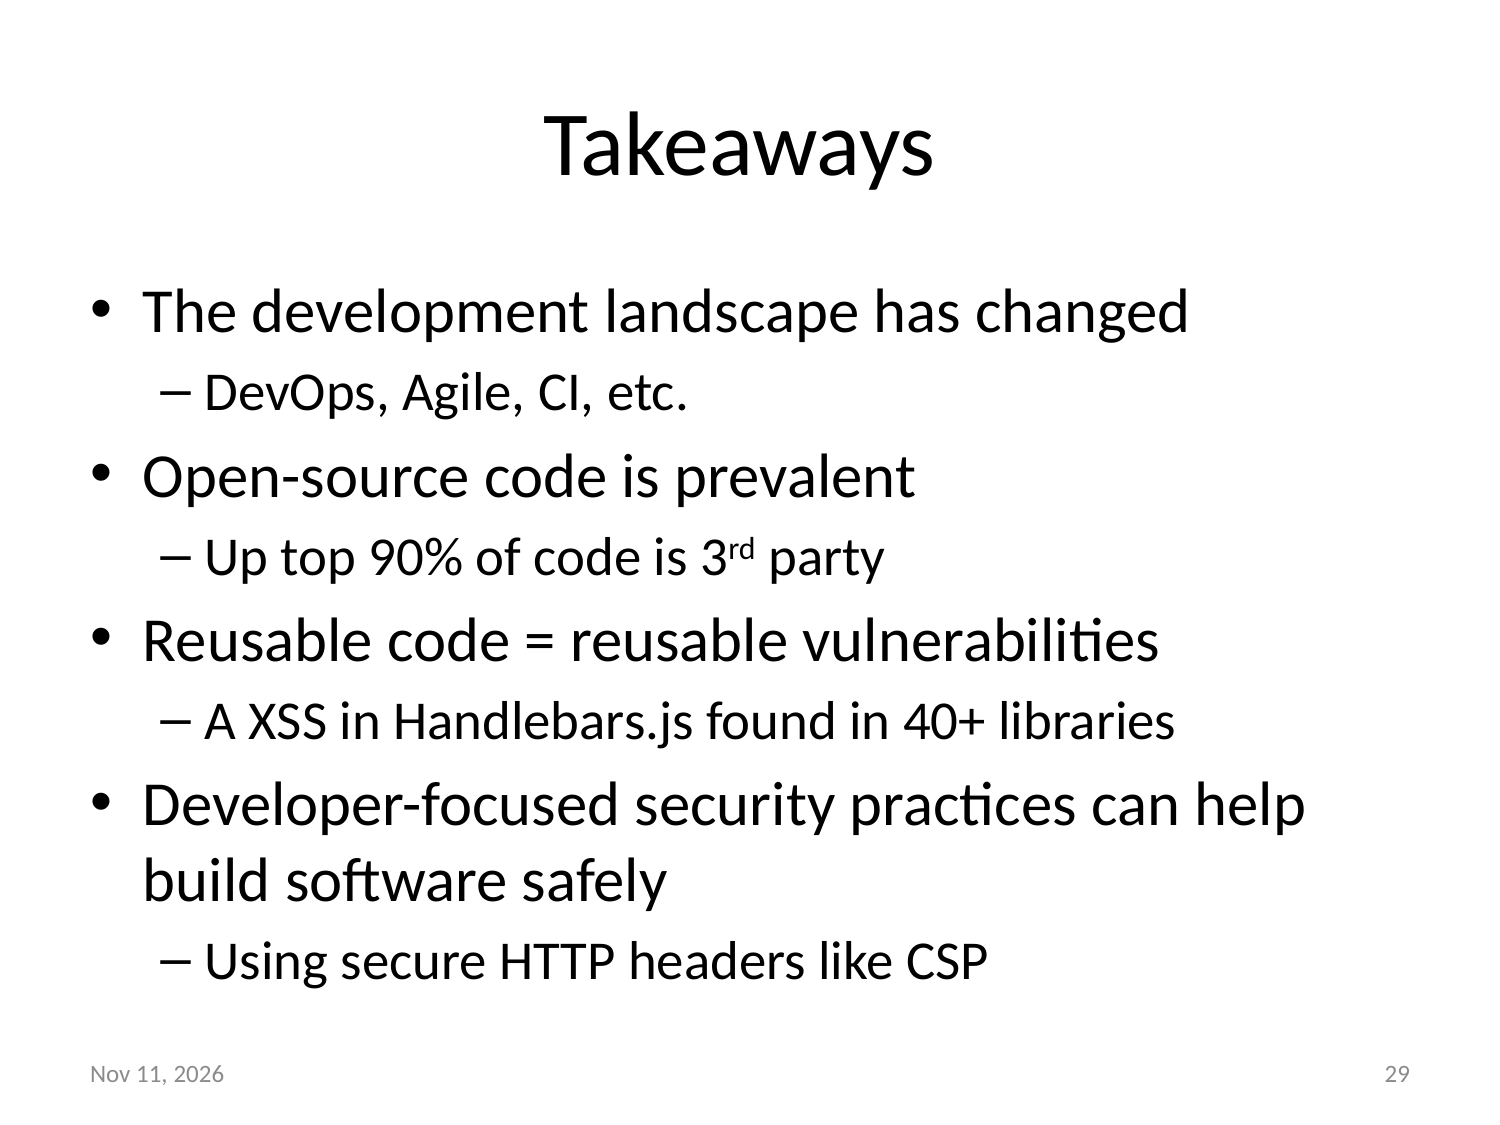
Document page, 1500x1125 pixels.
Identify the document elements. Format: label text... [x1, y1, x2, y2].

title Takeaways [75, 45, 1425, 233]
list The development landscape has changed DevOps, Agile, CI, etc. Open-source code is prevalent Up top 90% of code is 3rd party Reusable code = reusable vulnerabilities A XSS in Handlebars.js found in 40+ libraries Developer-focused security practices can help build software safely Using secure HTTP headers like CSP [75, 262, 1425, 1005]
slide_number 29 [1074, 1042, 1425, 1103]
slide_number 16-Feb-16 [75, 1042, 425, 1103]
